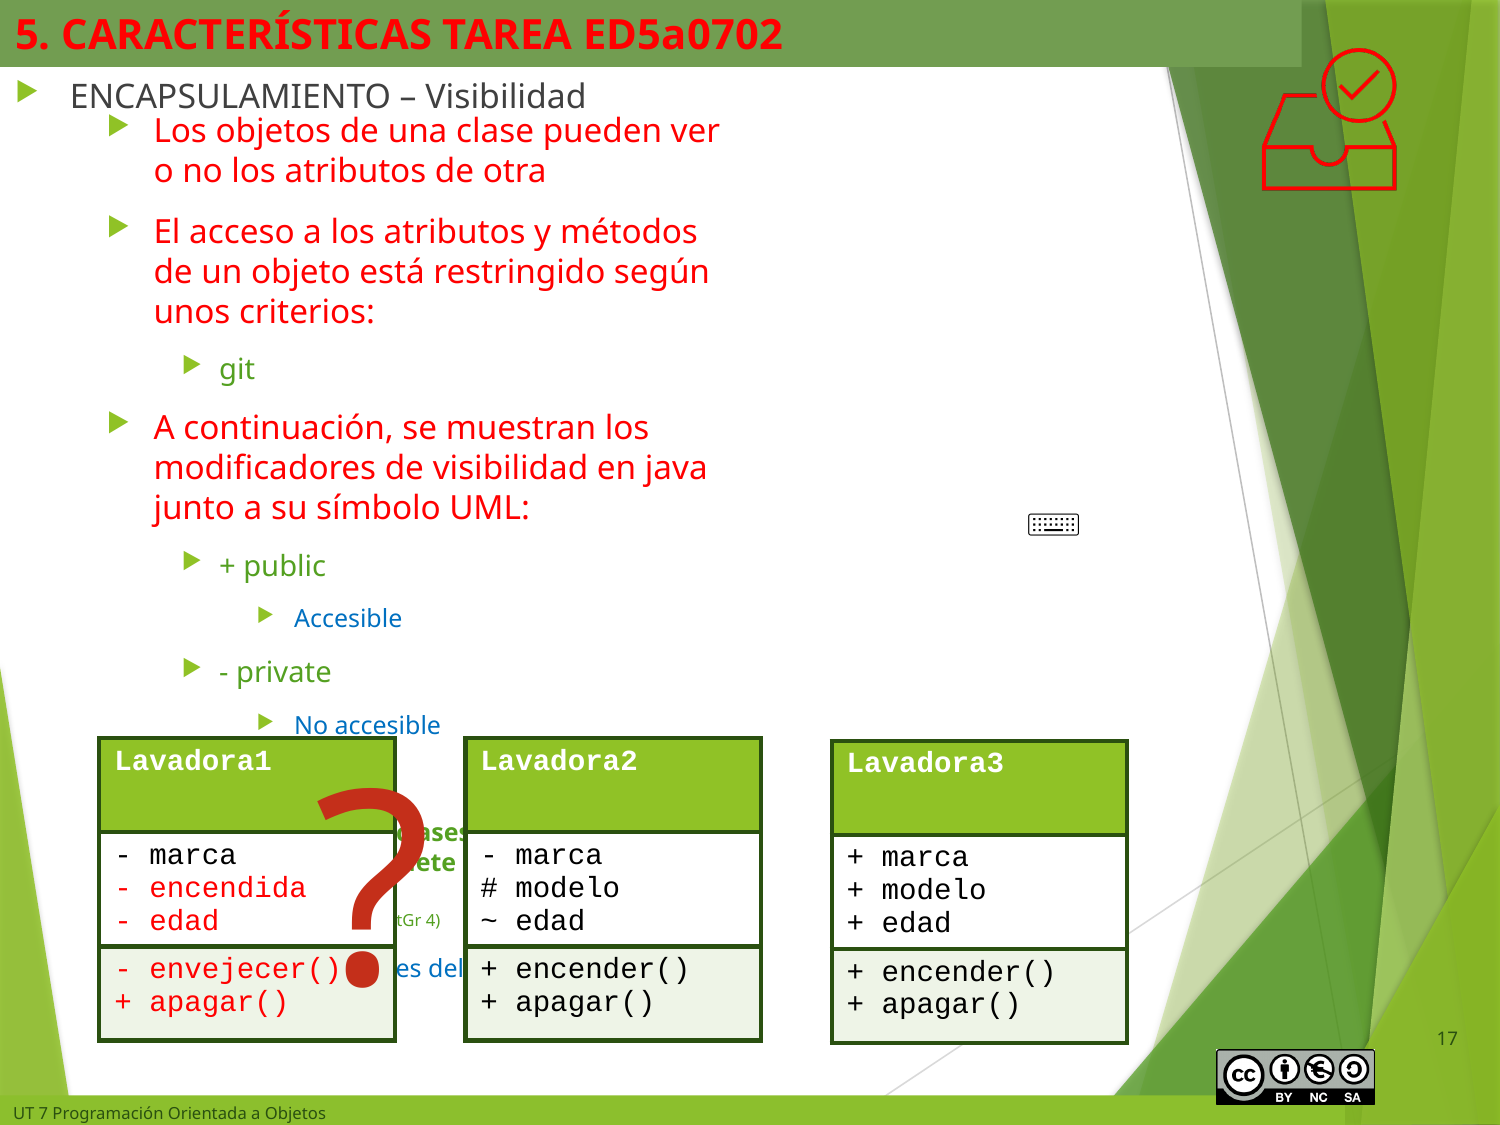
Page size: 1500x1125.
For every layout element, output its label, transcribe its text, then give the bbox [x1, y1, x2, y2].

table_cell - marca - encendida - edad [101, 834, 201, 944]
table_cell + encender() + apagar() [834, 951, 1125, 1041]
slide_number 17 [1445, 1009, 1474, 1070]
picture [1216, 1082, 1375, 1105]
picture [1302, 24, 1424, 101]
table_cell - marca # modelo ~ edad [545, 834, 759, 944]
list Los objetos de una clase pueden ver o no los atributos de otra El acceso a los atributos y métodos de un objeto está restringido según unos criterios: git A continuación, se muestran los modificadores de visibilidad en java junto a su símbolo UML: + public Accesible - private No accesible # protected Solo subclases, aunque estén en otro paquete ~ (package) (altGr 4) por defecto Solo clases del mismo paquete [16, 101, 1445, 1082]
table_header Lavadora3 [834, 743, 1125, 833]
table_cell + marca + modelo + edad [834, 837, 1125, 947]
list ENCAPSULAMIENTO – Visibilidad [0, 66, 1406, 123]
title 5. CARACTERÍSTICAS TAREA ED5a0702 [0, 0, 1302, 66]
table_cell - envejecer() + apagar() [101, 949, 201, 1038]
table_header Lavadora1 [101, 740, 201, 830]
text_box ? [201, 705, 545, 1046]
picture [1027, 498, 1080, 551]
table_cell + encender() + apagar() [545, 949, 759, 1038]
table_header Lavadora2 [545, 740, 759, 830]
